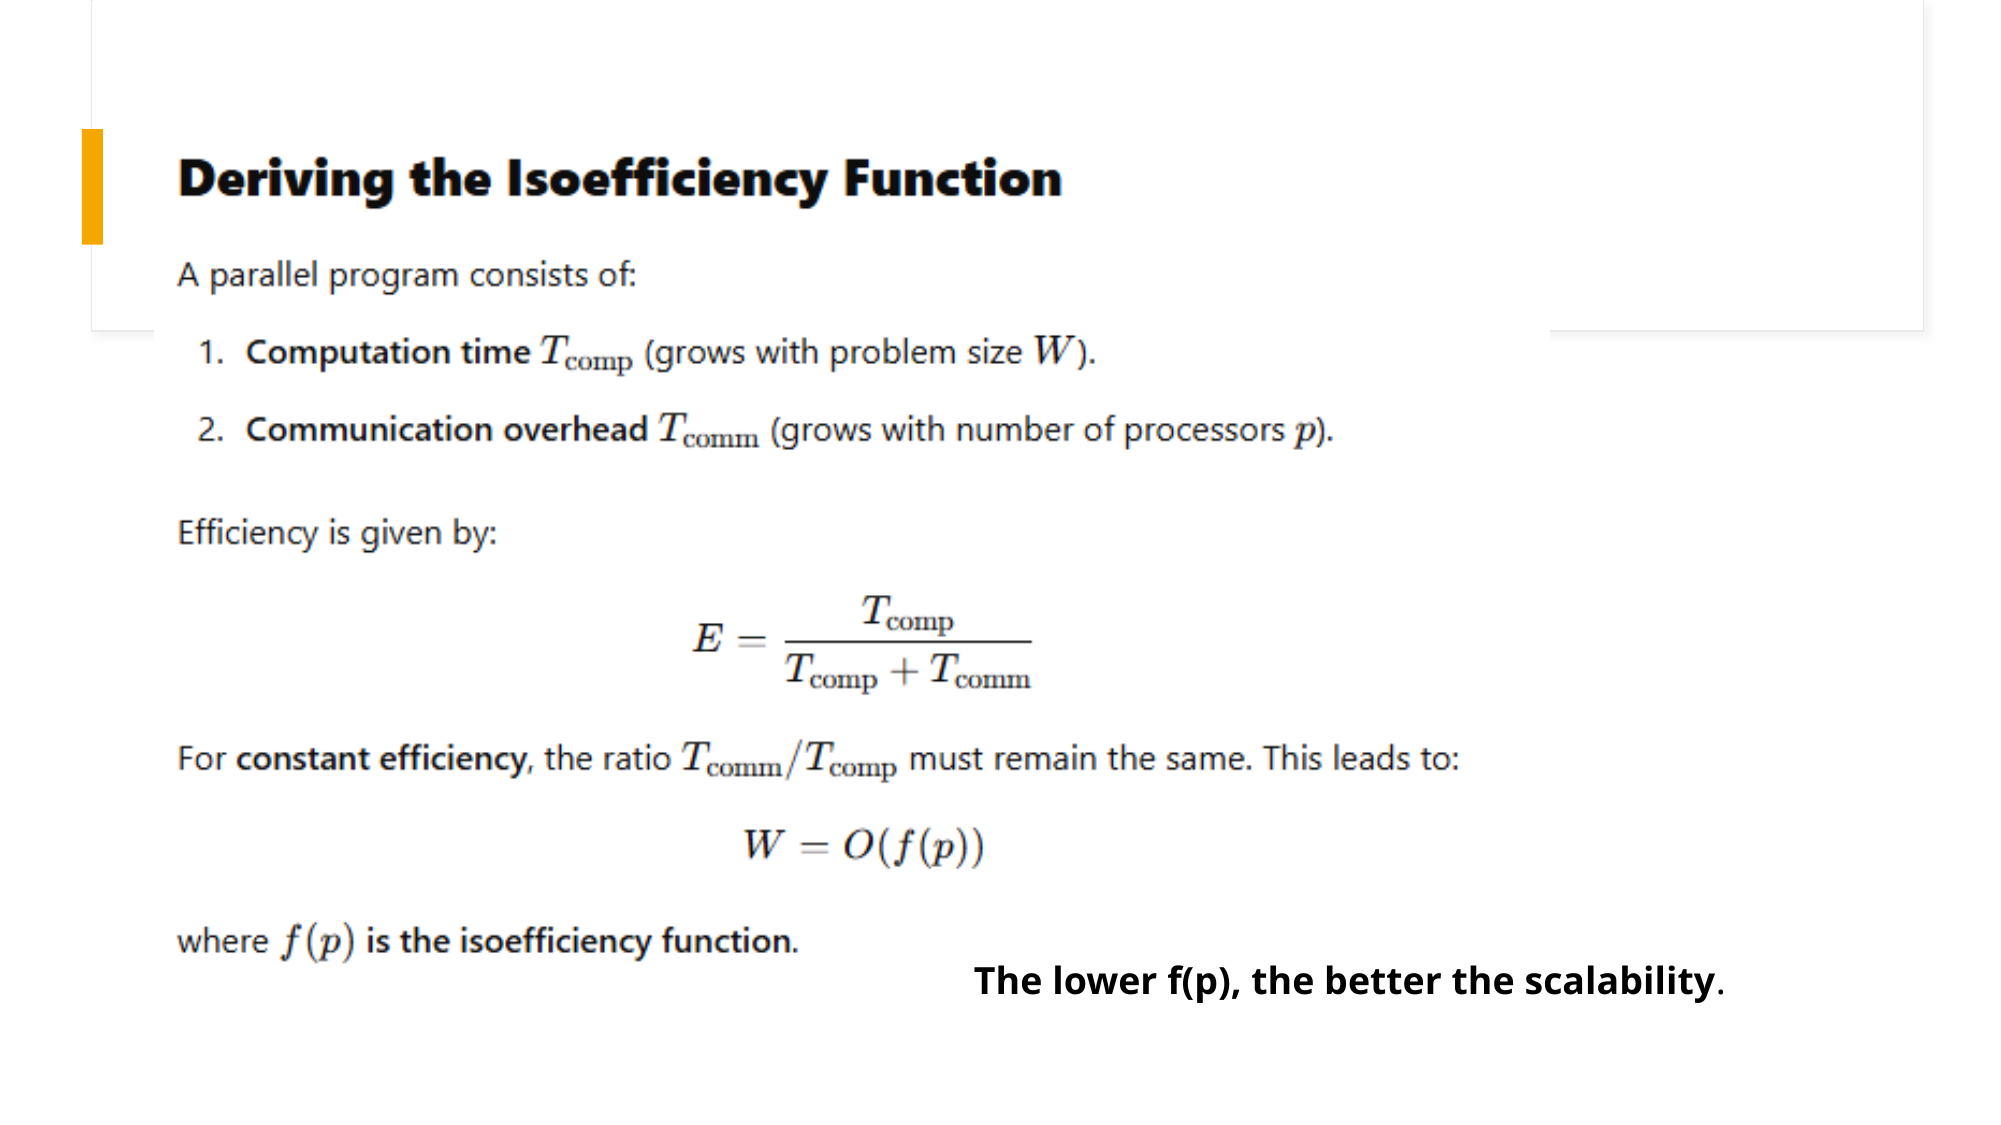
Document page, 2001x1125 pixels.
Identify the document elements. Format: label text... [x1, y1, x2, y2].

text_box The lower f(p), the better the scalability. [959, 949, 1741, 1010]
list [154, 106, 1550, 981]
